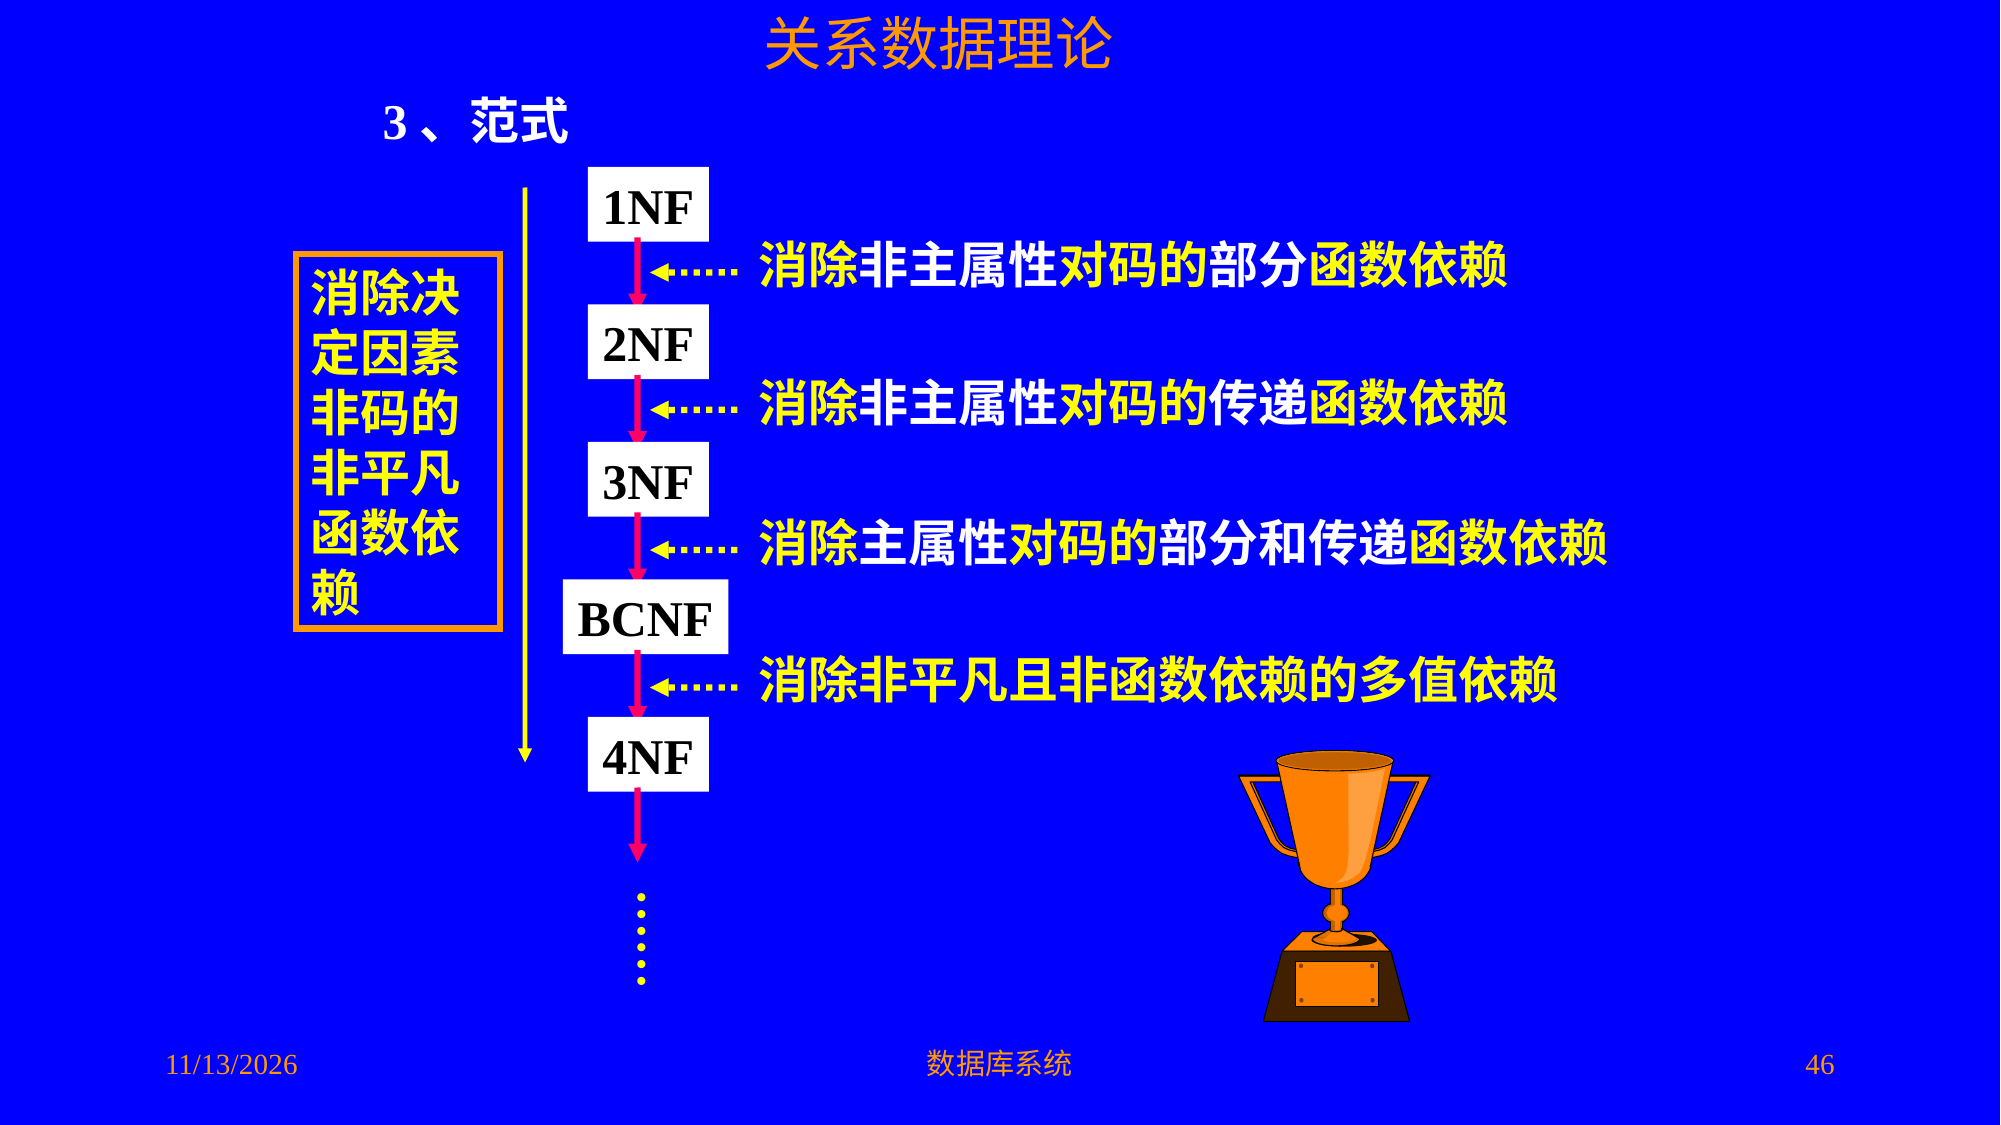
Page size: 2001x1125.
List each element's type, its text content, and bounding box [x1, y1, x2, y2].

text_box 消除决定因素非码的非平凡函数依赖 [295, 253, 500, 629]
text_box BCNF [562, 579, 729, 655]
text_box [631, 237, 644, 304]
text_box [631, 374, 644, 441]
slide_number 46 [1433, 1037, 1850, 1100]
text_box 1NF [587, 166, 709, 242]
text_box 4NF [587, 716, 709, 792]
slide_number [150, 1037, 567, 1100]
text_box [649, 503, 1631, 580]
text_box [631, 649, 644, 716]
text_box [518, 187, 532, 763]
footer 数据库系统 [683, 1037, 1317, 1100]
text_box 3NF [587, 441, 709, 517]
text_box [631, 512, 644, 579]
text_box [1237, 749, 1432, 1023]
text_box 2NF [587, 304, 709, 380]
text_box 3、范式 [368, 81, 585, 157]
text_box …… [604, 874, 696, 992]
text_box [631, 787, 644, 863]
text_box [649, 363, 1530, 440]
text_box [649, 226, 1530, 303]
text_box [649, 641, 1580, 718]
